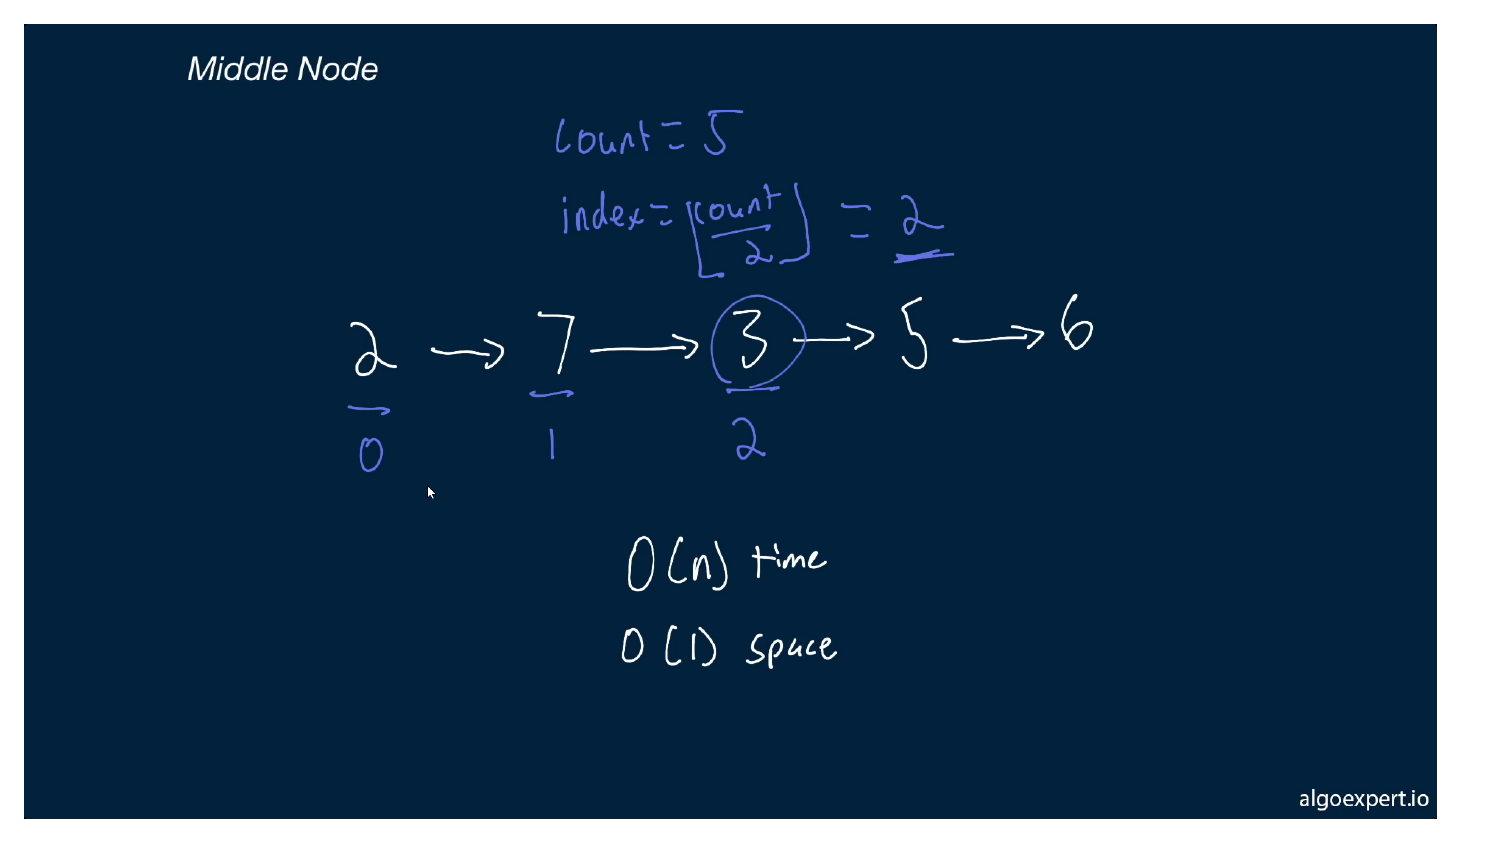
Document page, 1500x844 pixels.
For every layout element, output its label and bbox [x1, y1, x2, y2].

picture [24, 24, 1437, 819]
